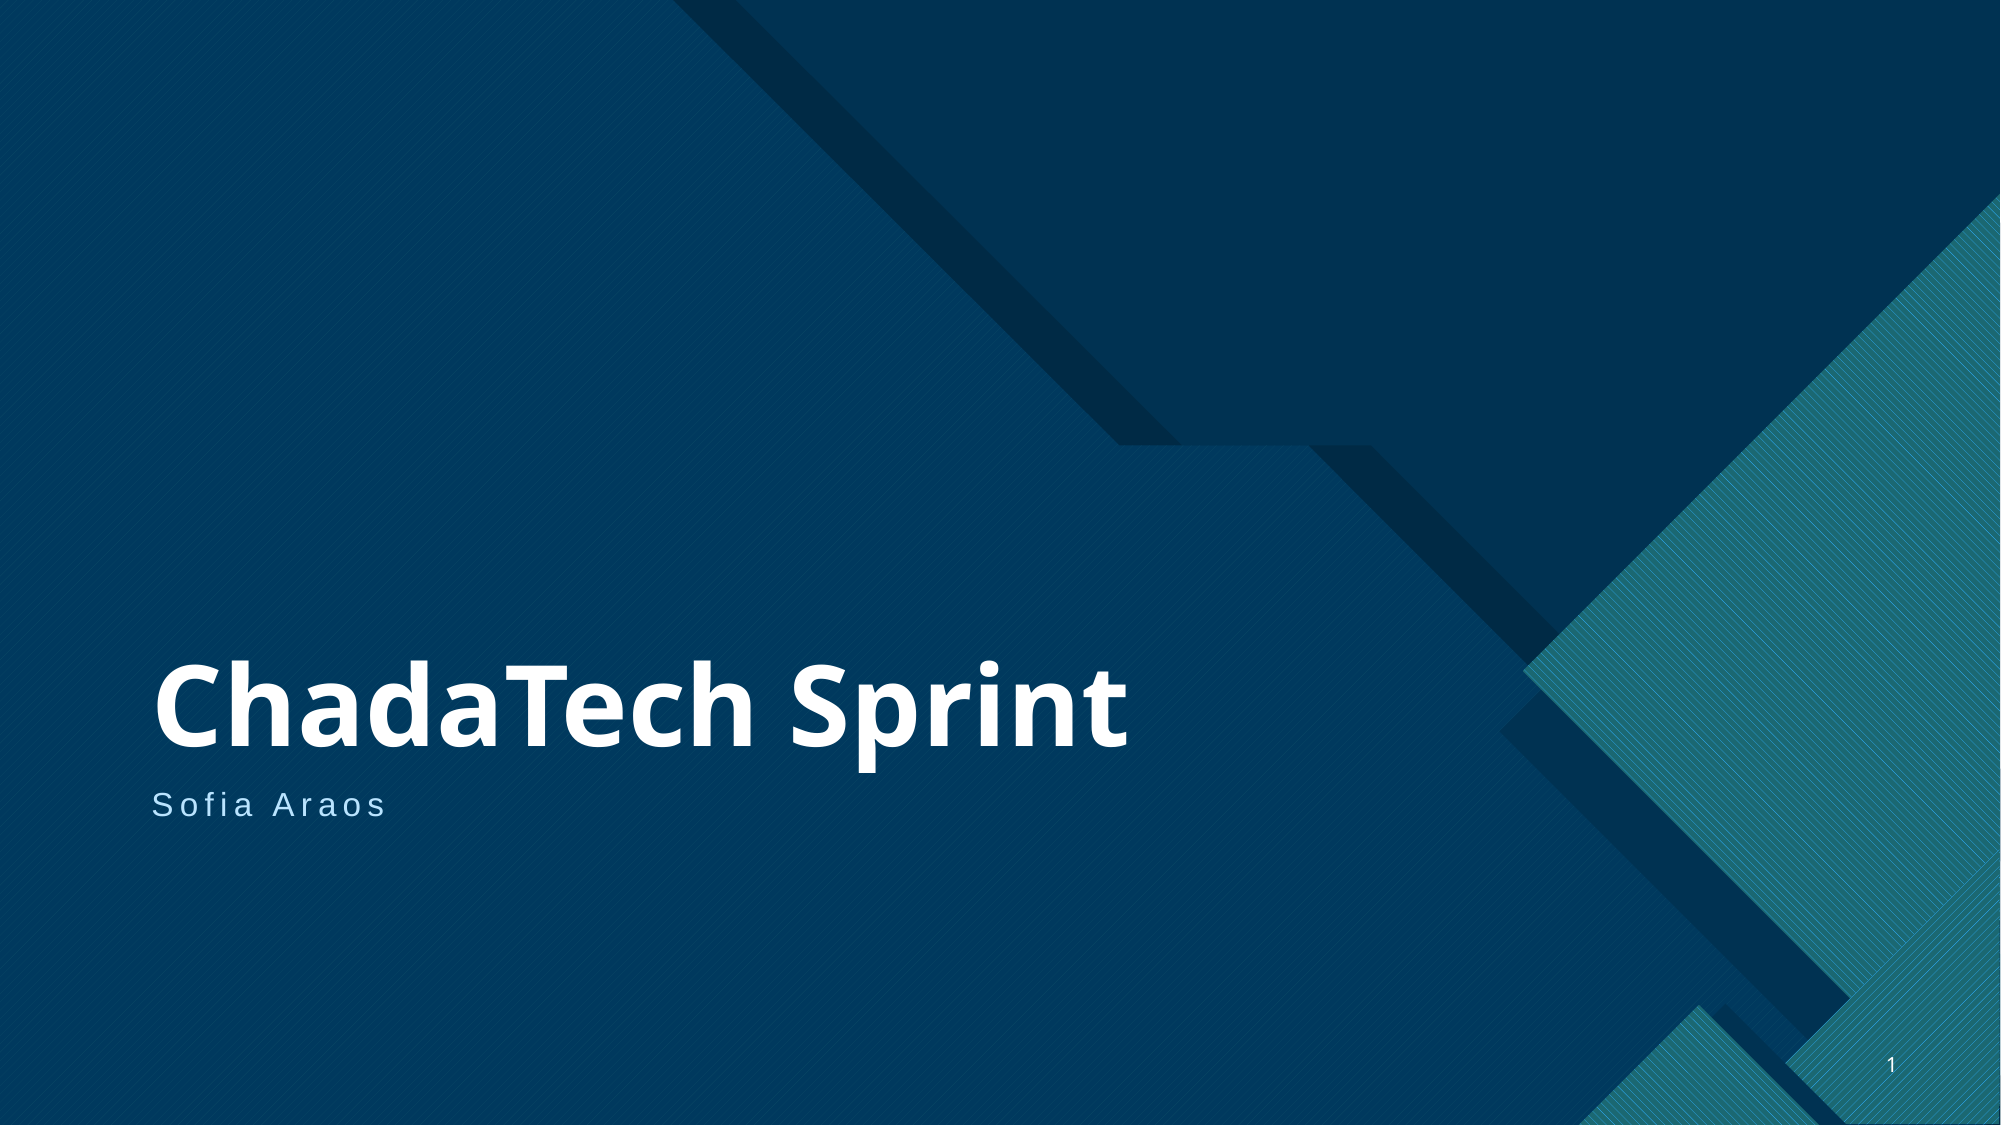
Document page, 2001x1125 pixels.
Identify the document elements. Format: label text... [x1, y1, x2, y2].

slide_number 1 [1845, 1035, 1913, 1096]
title ChadaTech Sprint [136, 637, 1413, 779]
title References [1523, 522, 2001, 1064]
list Sofia Araos [136, 780, 1253, 840]
